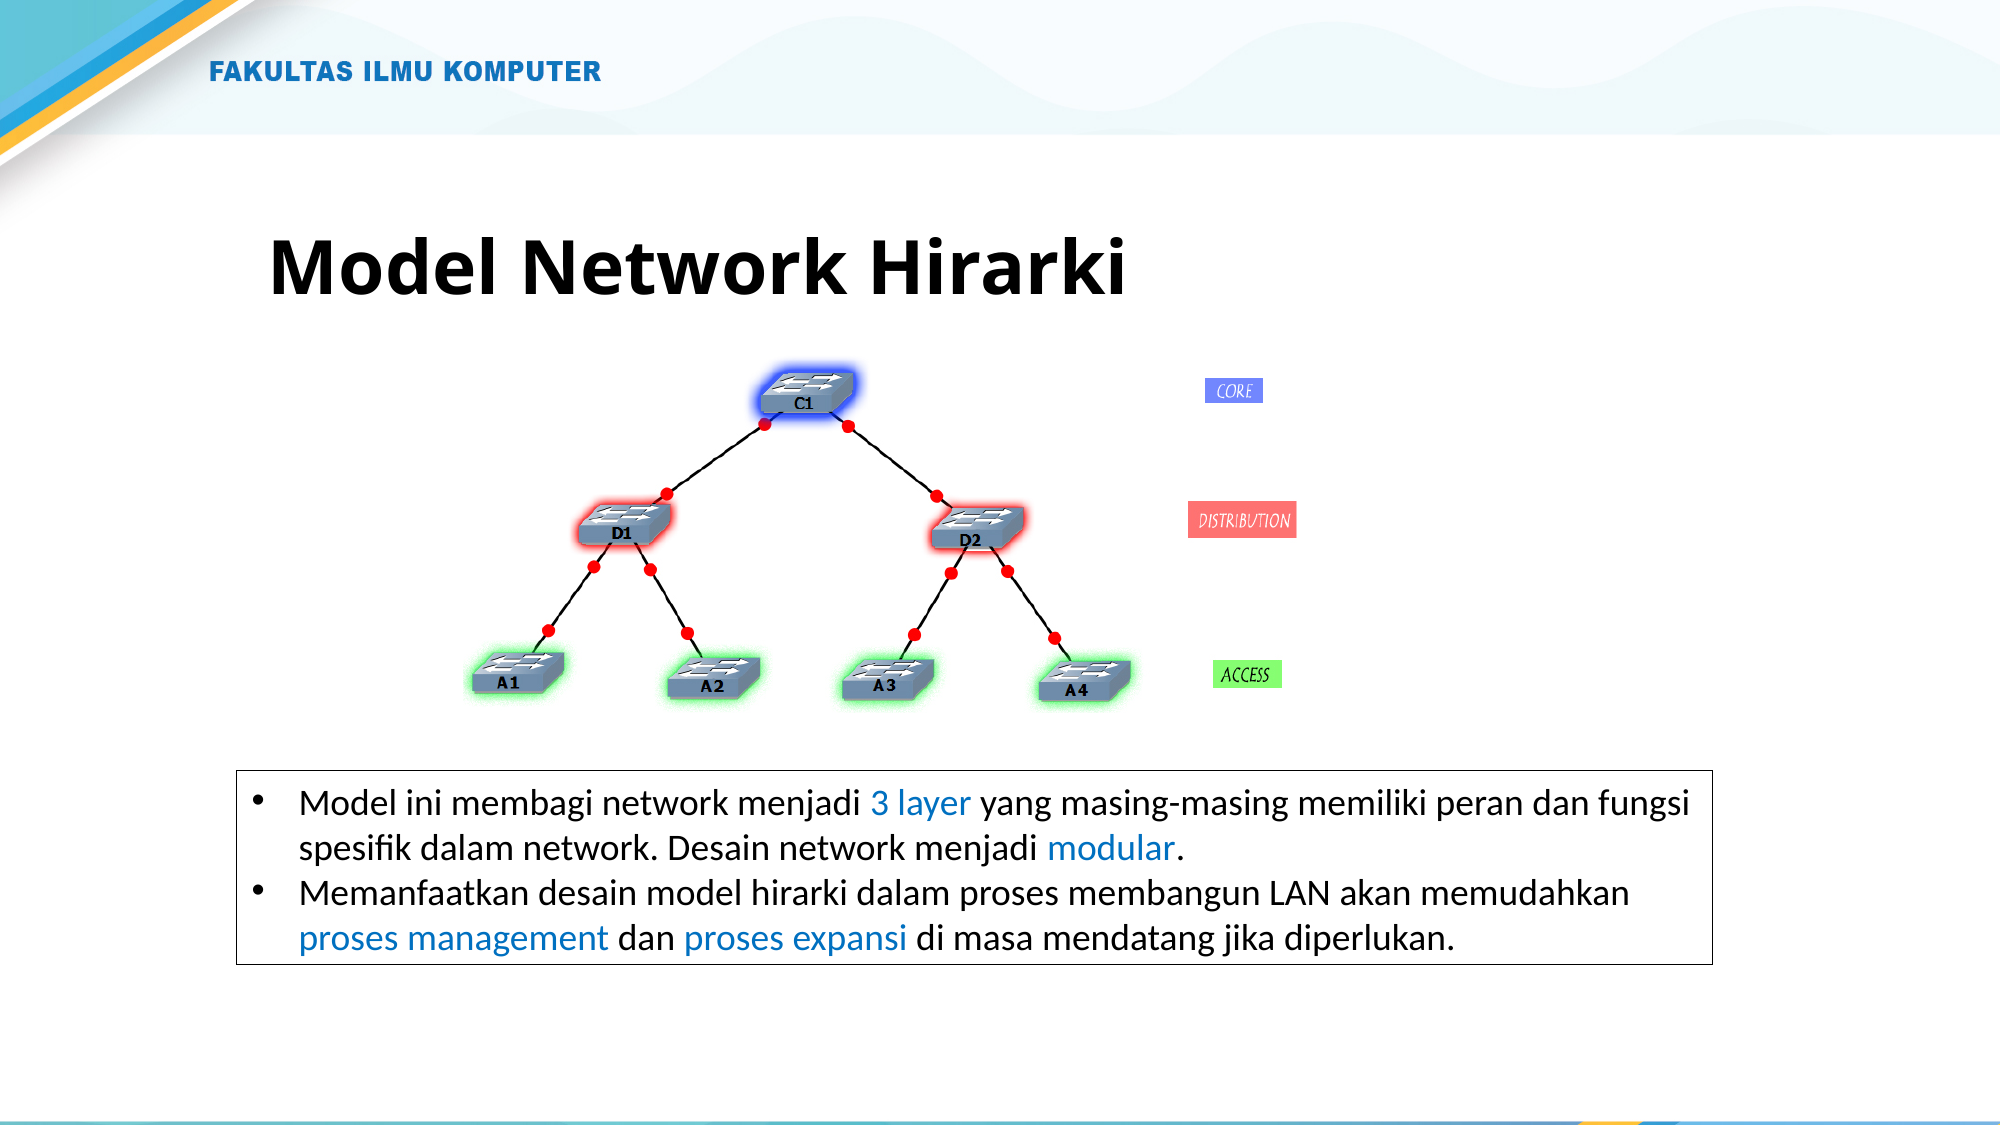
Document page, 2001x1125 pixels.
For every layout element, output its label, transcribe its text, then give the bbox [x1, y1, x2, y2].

picture [0, 0, 2000, 1125]
title Model Network Hirarki [252, 204, 1852, 337]
text_box Model ini membagi network menjadi 3 layer yang masing-masing memiliki peran dan fungsi spesifik dalam network. Desain network menjadi modular. Memanfaatkan desain model hirarki dalam proses membangun LAN akan memudahkan proses management dan proses expansi di masa mendatang jika diperlukan. [236, 770, 1713, 965]
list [462, 336, 1320, 713]
